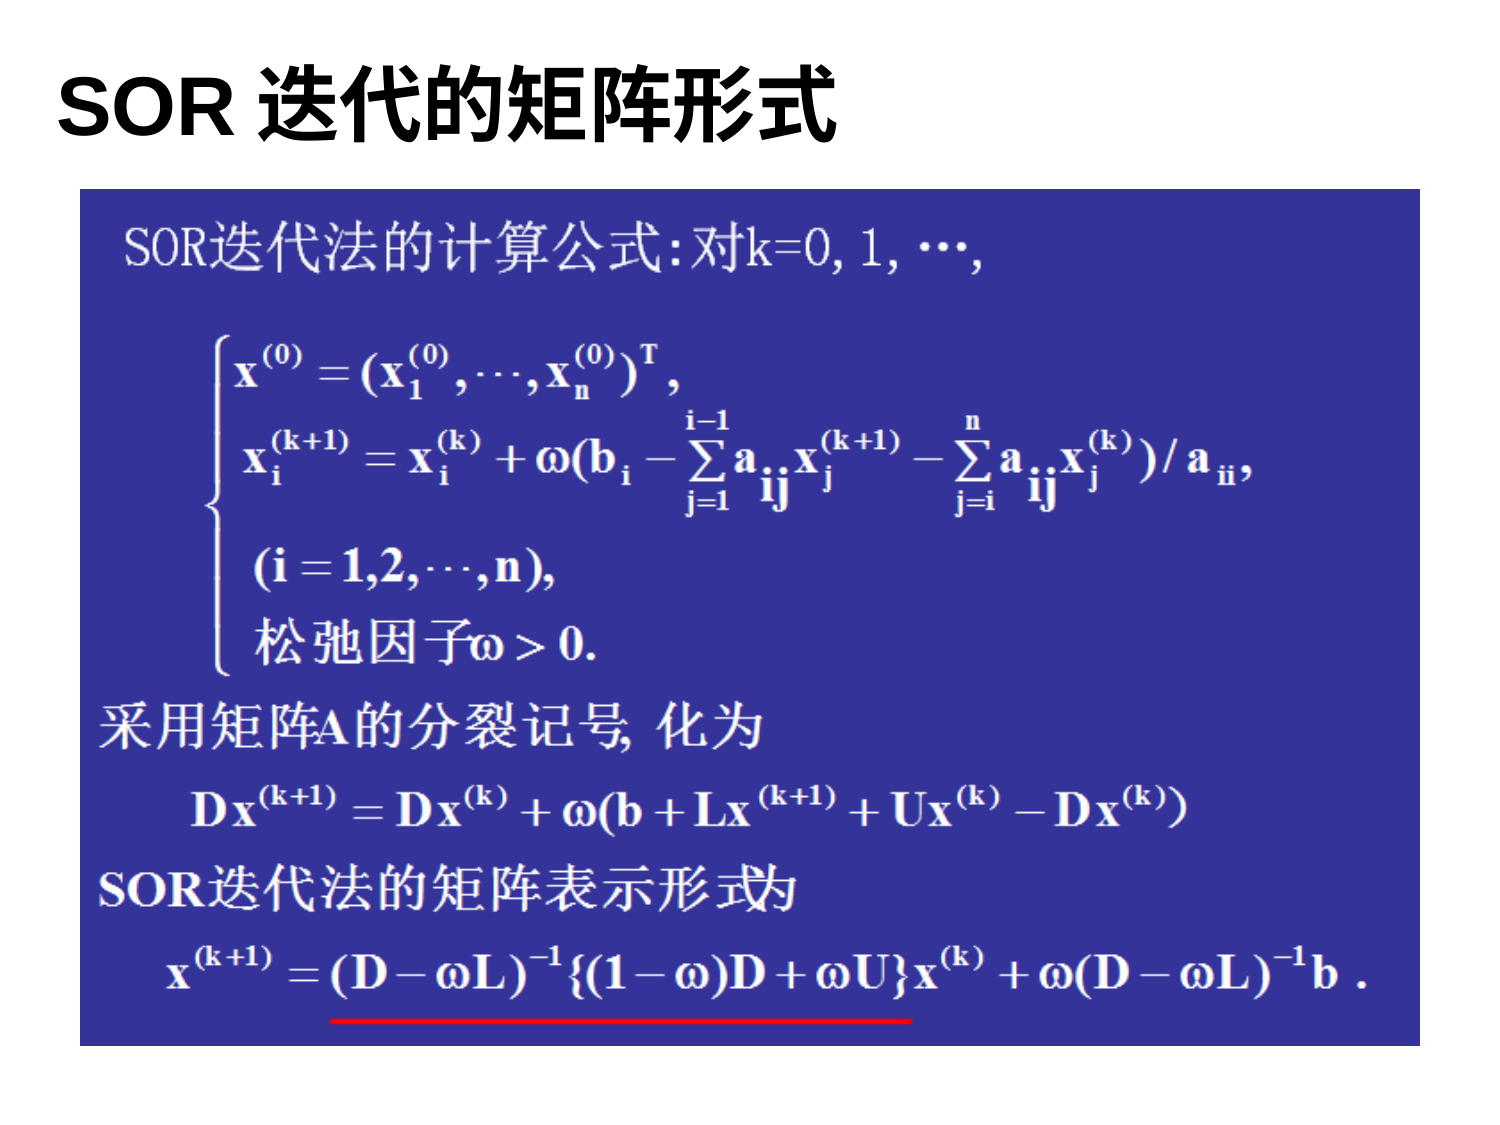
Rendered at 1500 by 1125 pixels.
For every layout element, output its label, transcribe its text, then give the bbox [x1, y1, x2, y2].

text_box SOR迭代的矩阵形式 [41, 44, 1459, 160]
picture [80, 189, 1420, 1047]
